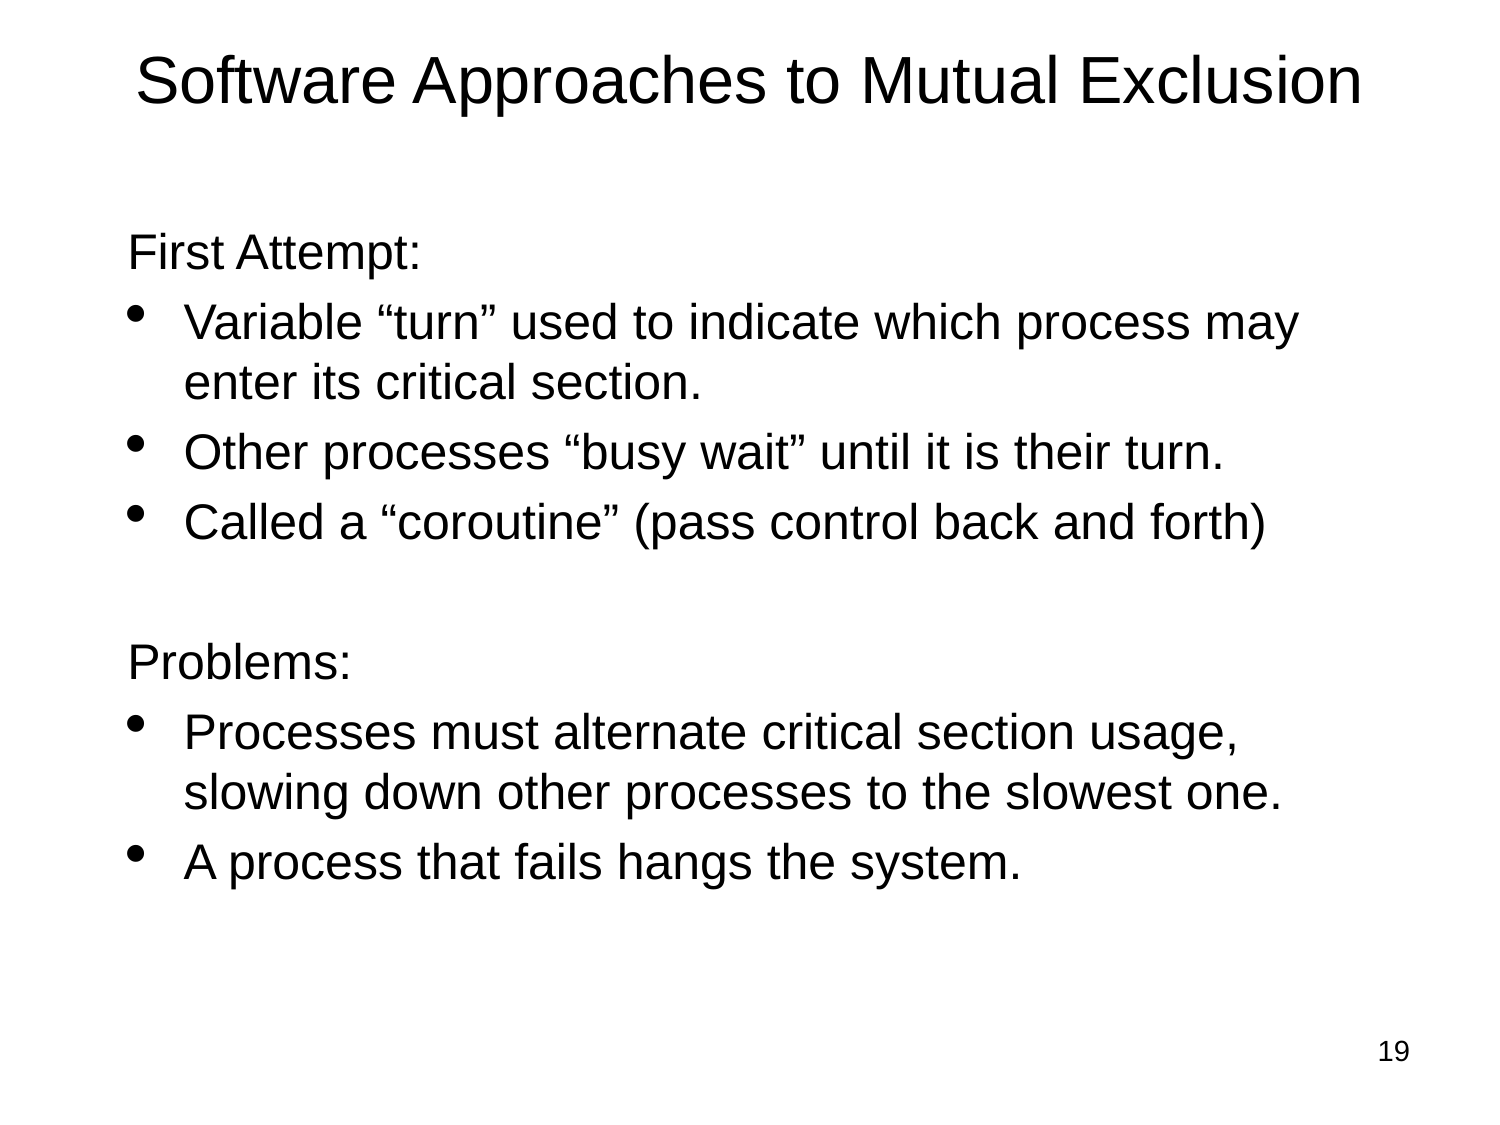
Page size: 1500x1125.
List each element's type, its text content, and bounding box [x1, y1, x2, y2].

text_box First Attempt: Variable “turn” used to indicate which process may enter its critical section. Other processes “busy wait” until it is their turn. Called a “coroutine” (pass control back and forth) Problems: Processes must alternate critical section usage, slowing down other processes to the slowest one. A process that fails hangs the system. [112, 212, 1388, 1088]
text_box <number> [1074, 1024, 1425, 1103]
text_box Software Approaches to Mutual Exclusion [112, 12, 1388, 141]
